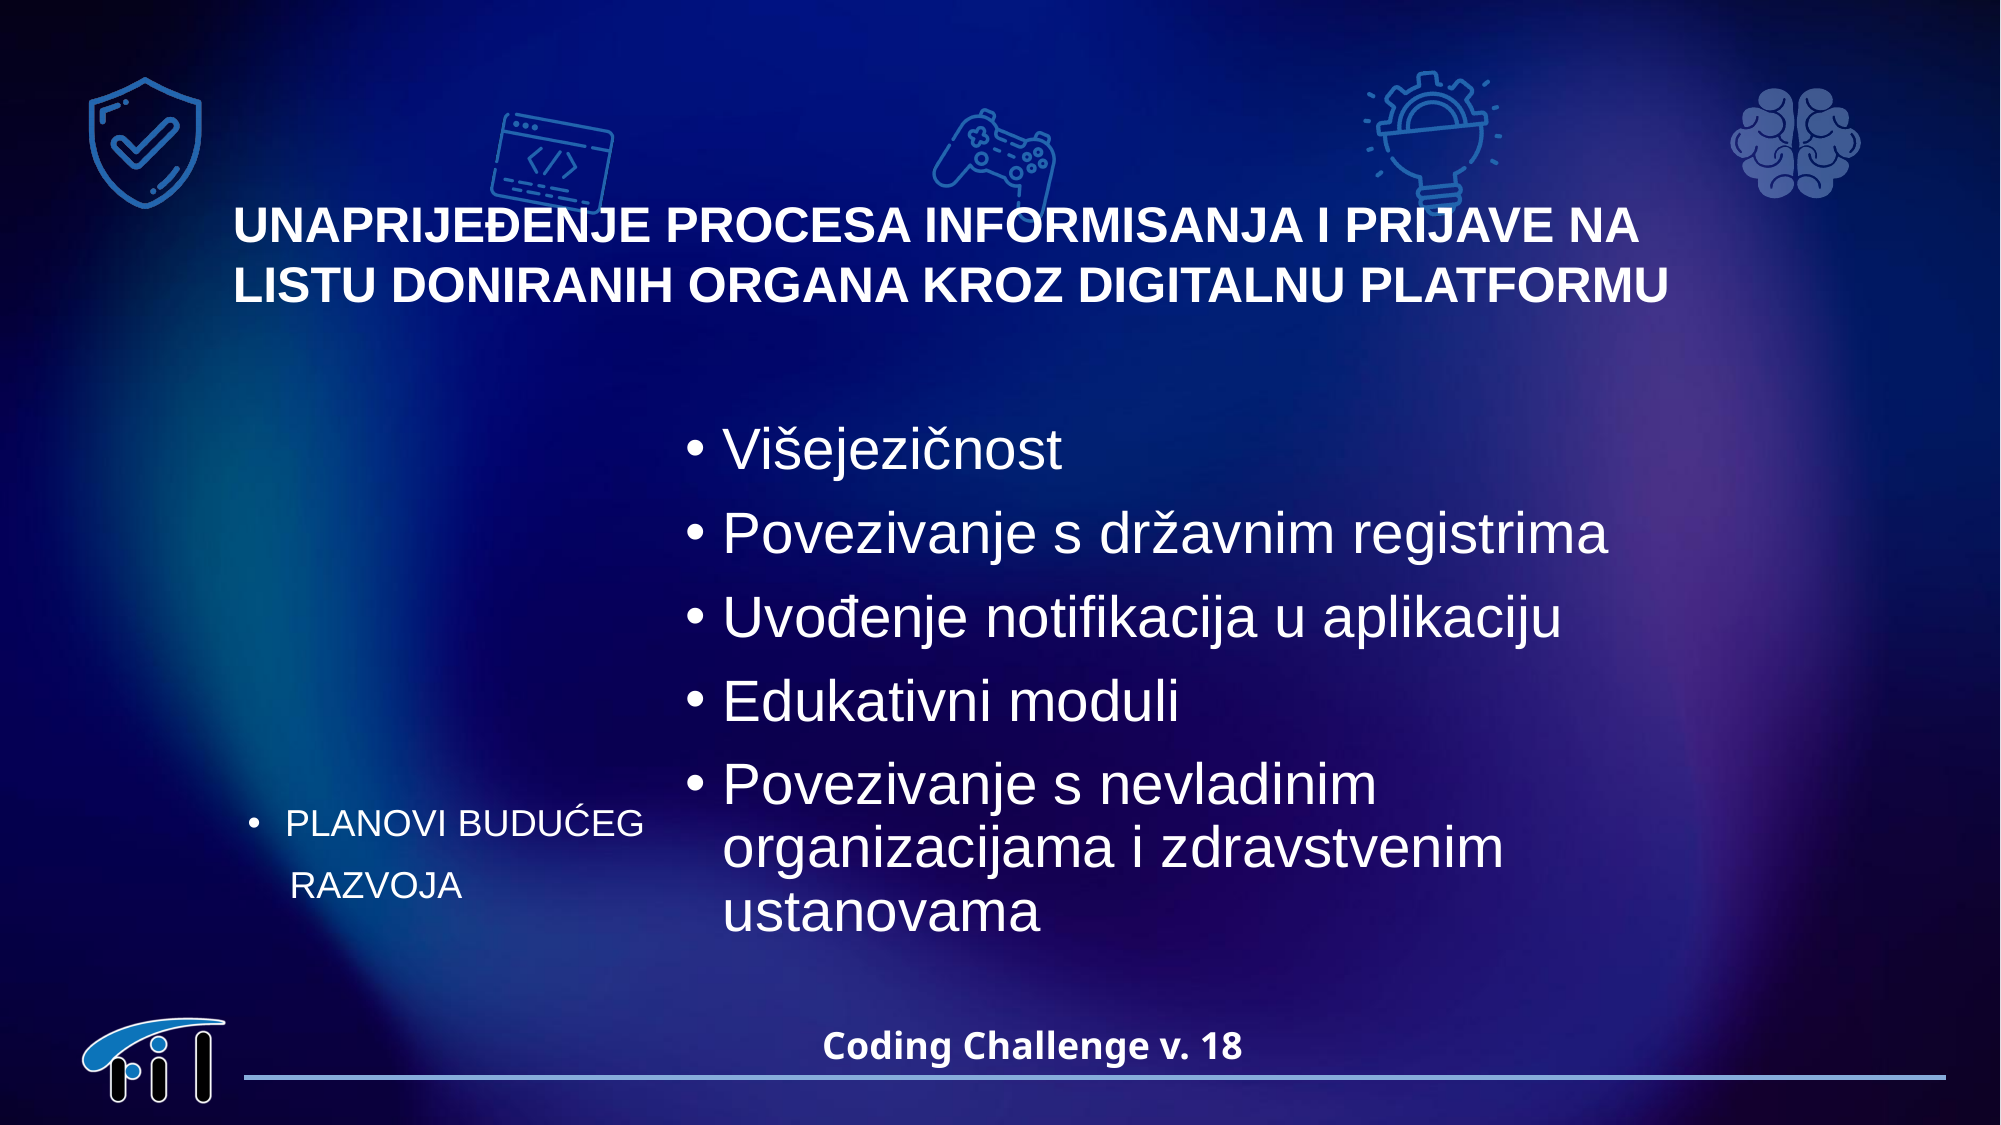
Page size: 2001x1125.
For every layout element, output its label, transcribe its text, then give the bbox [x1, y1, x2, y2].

text_box UNAPRIJEĐENJE PROCESA INFORMISANJA I PRIJAVE NA LISTU DONIRANIH ORGANA KROZ DIGITALNU PLATFORMU [217, 206, 1767, 328]
text_box Višejezičnost Povezivanje s državnim registrima Uvođenje notifikacija u aplikaciju Edukativni moduli Povezivanje s nevladinim organizacijama i zdravstvenim ustanovama [670, 412, 1680, 886]
text_box PLANOVI BUDUĆEG RAZVOJA [232, 797, 671, 919]
picture [0, 0, 2001, 1125]
